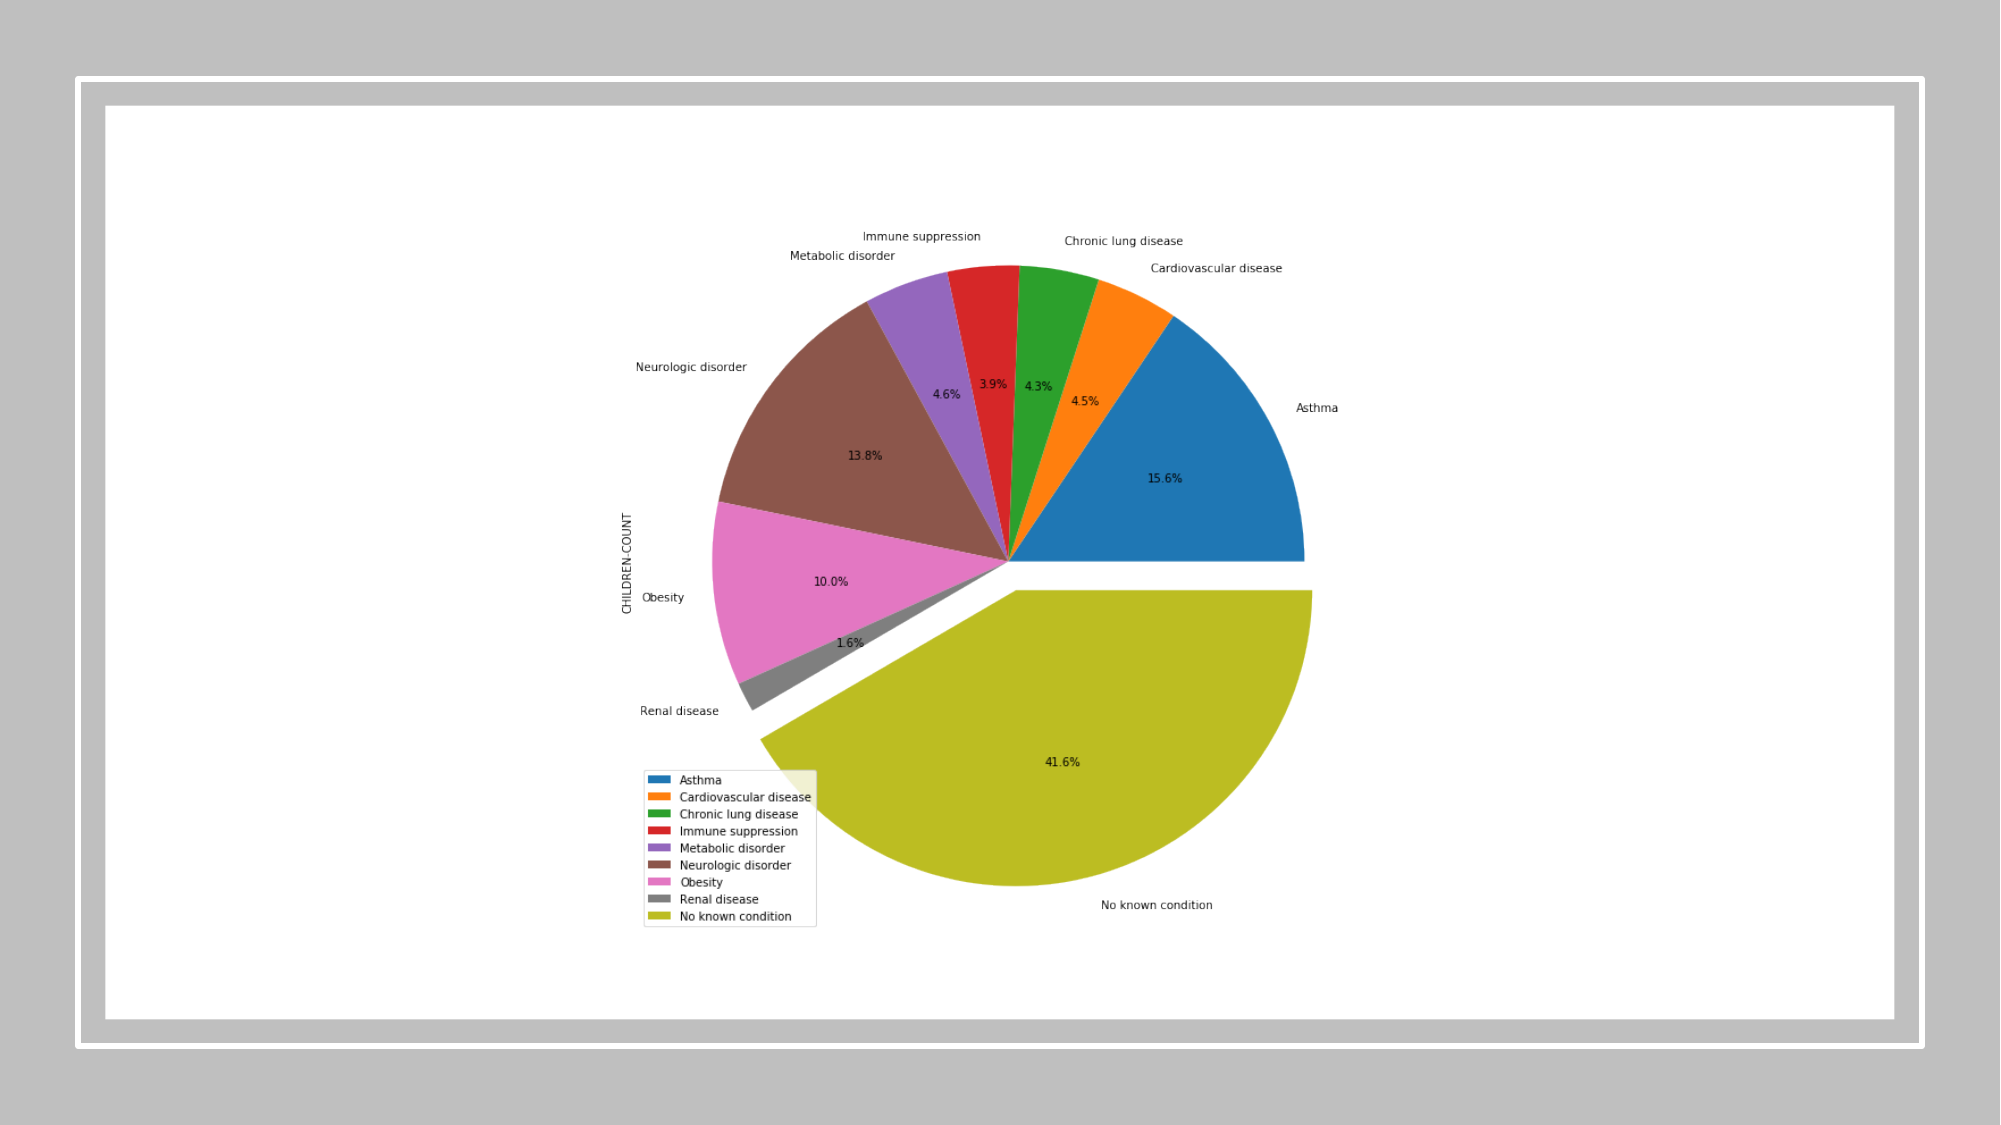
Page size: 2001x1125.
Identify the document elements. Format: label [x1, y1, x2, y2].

text_box [0, 0, 2000, 1125]
text_box [103, 103, 1897, 1022]
text_box [75, 76, 1925, 1049]
list [614, 184, 1386, 940]
